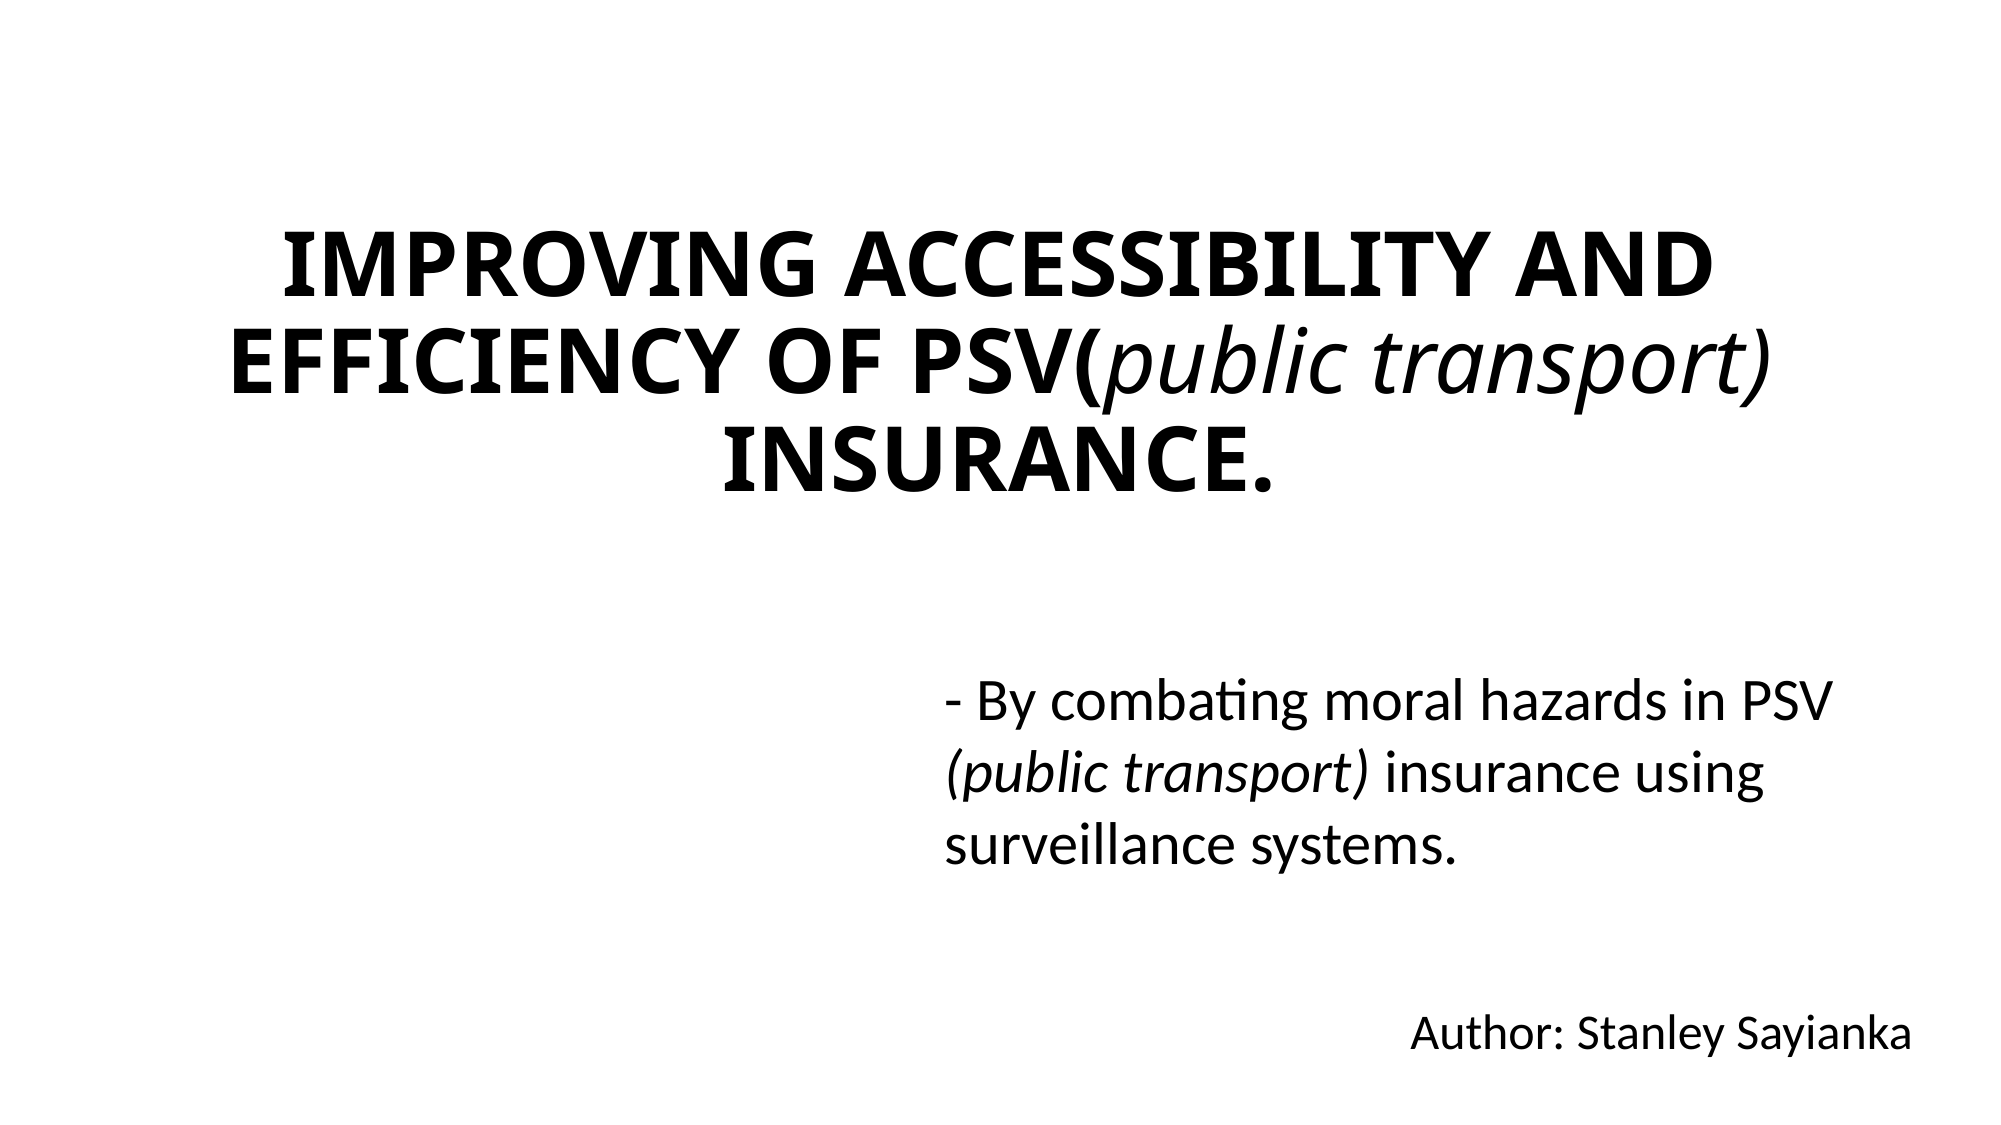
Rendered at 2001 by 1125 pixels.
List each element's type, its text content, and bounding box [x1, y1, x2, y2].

text_box - By combating moral hazards in PSV (public transport) insurance using surveillance systems. [929, 652, 1939, 885]
subtitle Author: Stanley Sayianka [1384, 998, 1939, 1094]
title IMPROVING ACCESSIBILITY AND EFFICIENCY OF PSV(public transport) INSURANCE. [0, 211, 2000, 519]
